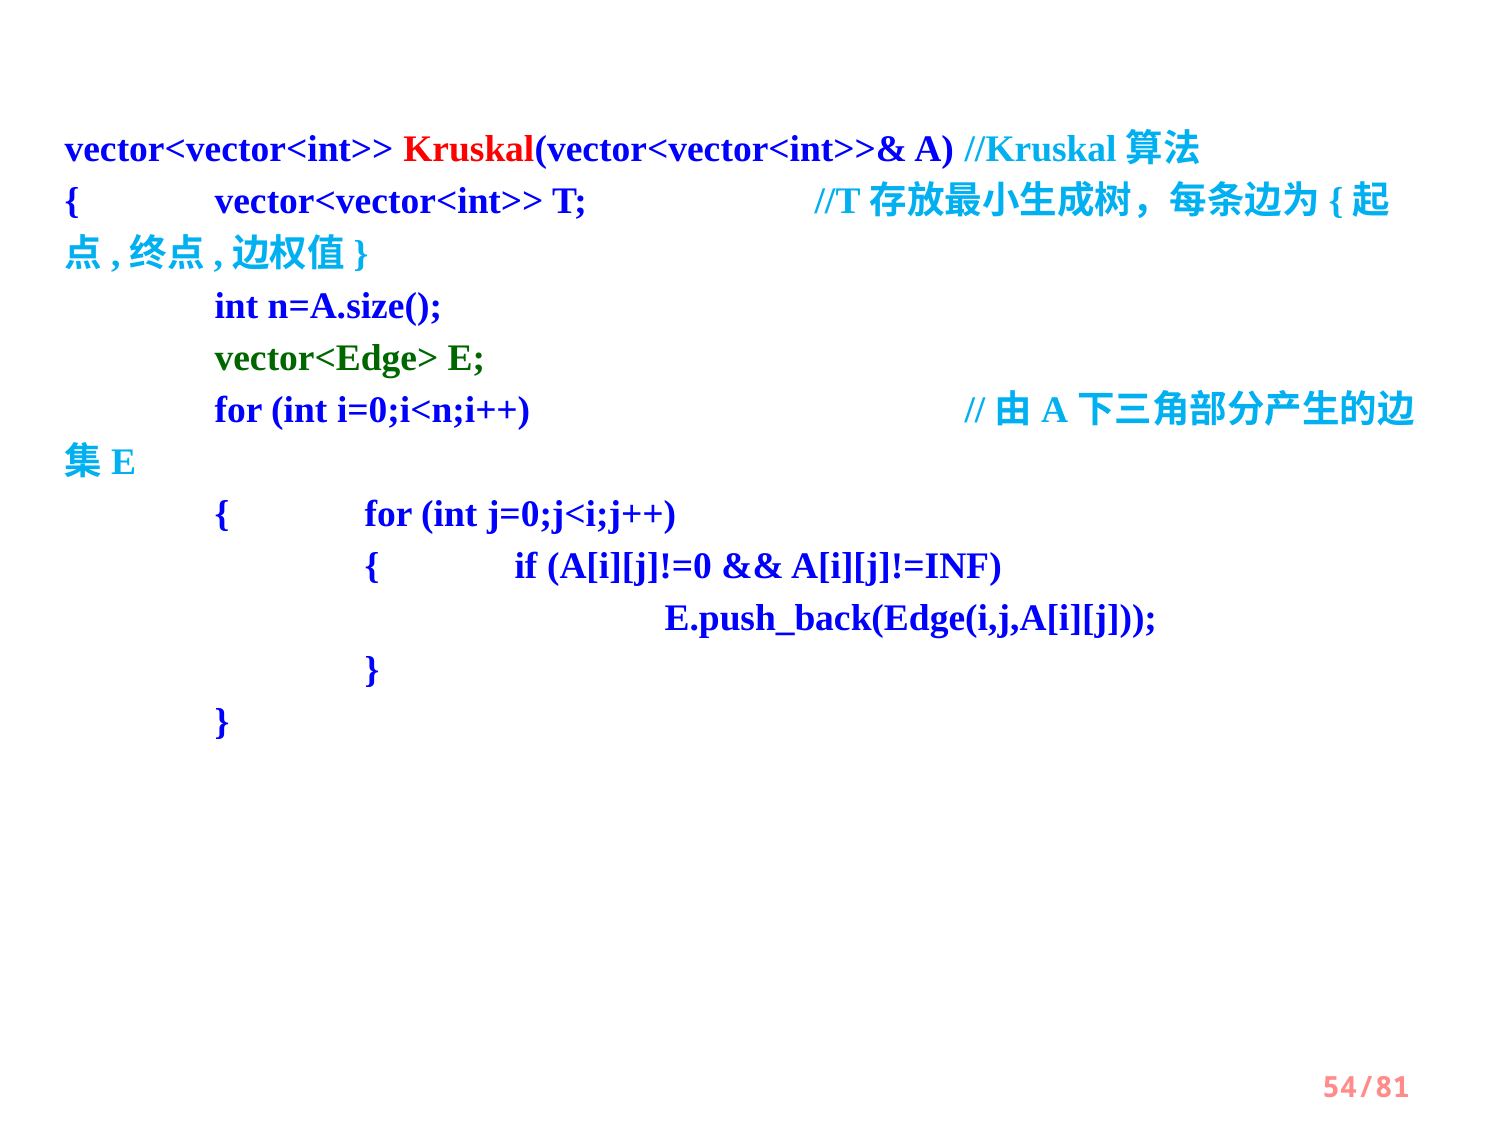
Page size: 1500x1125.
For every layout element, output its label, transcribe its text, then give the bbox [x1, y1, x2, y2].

text_box vector<vector<int>> Kruskal(vector<vector<int>>& A) //Kruskal算法 { vector<vector<int>> T; //T存放最小生成树，每条边为{起点,终点,边权值} int n=A.size(); vector<Edge> E; for (int i=0;i<n;i++) //由A下三角部分产生的边集E { for (int j=0;j<i;j++) { if (A[i][j]!=0 && A[i][j]!=INF) E.push_back(Edge(i,j,A[i][j])); } } [33, 103, 1455, 756]
slide_number 54/81 [1074, 1057, 1425, 1118]
